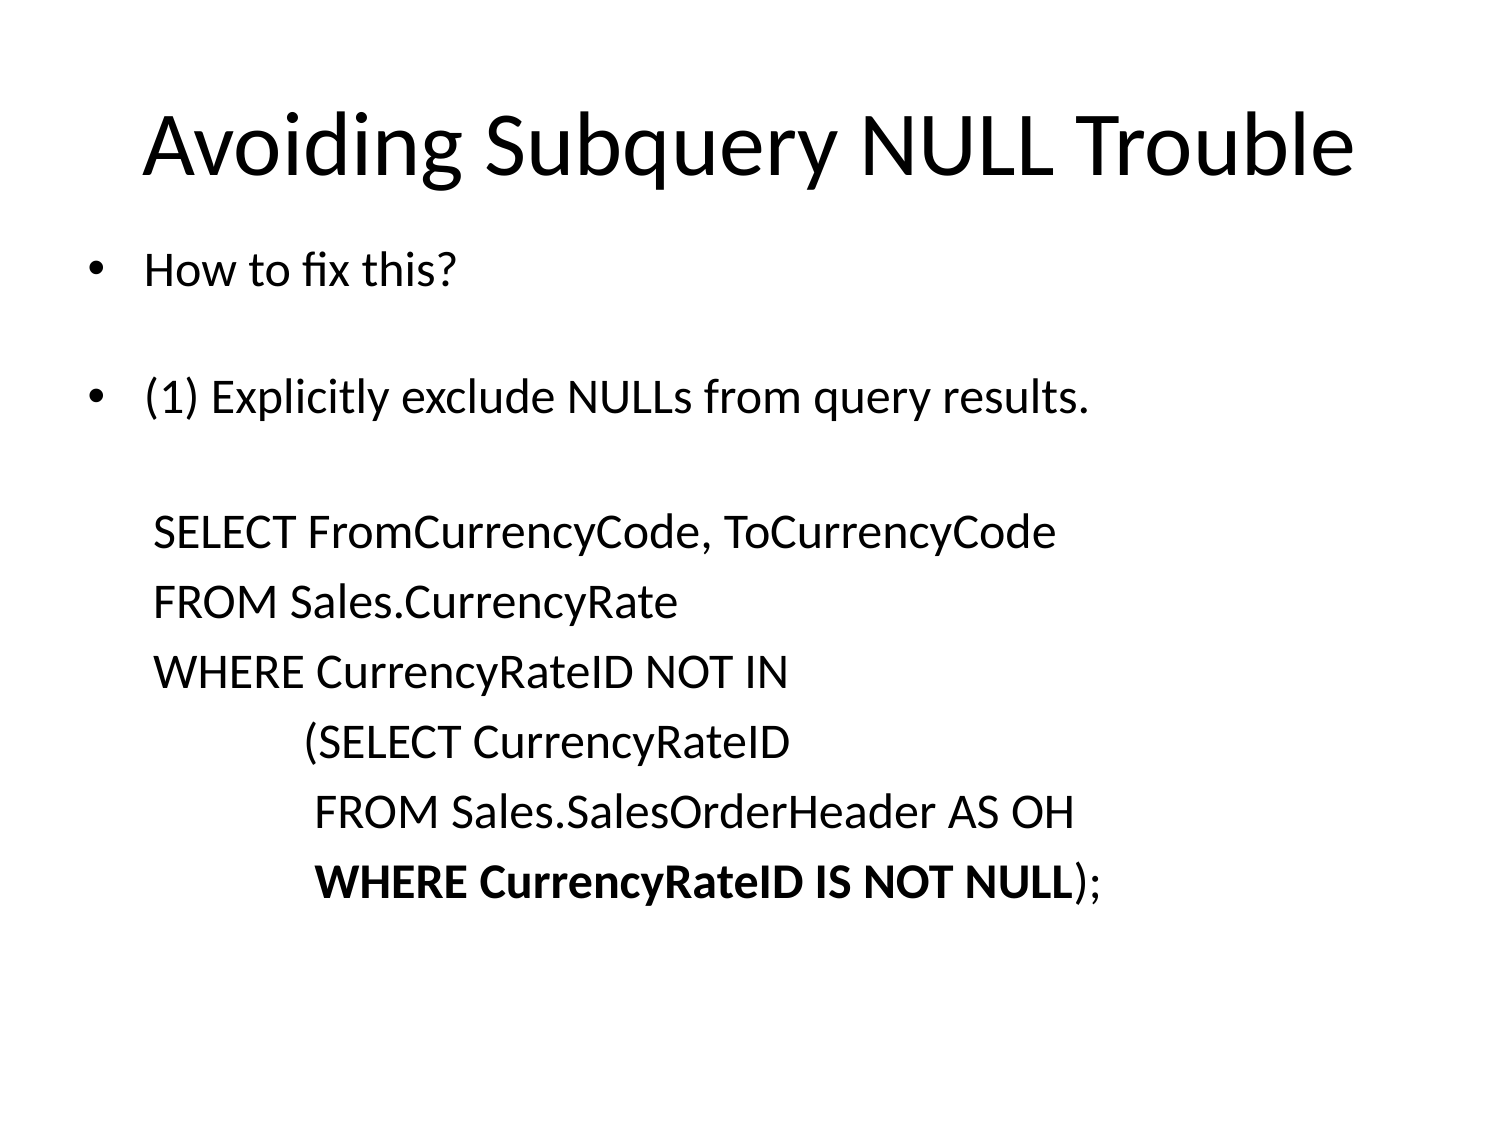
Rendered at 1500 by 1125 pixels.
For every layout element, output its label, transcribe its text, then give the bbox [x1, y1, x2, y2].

list How to fix this? (1) Explicitly exclude NULLs from query results. SELECT FromCurrencyCode, ToCurrencyCode FROM Sales.CurrencyRate WHERE CurrencyRateID NOT IN (SELECT CurrencyRateID FROM Sales.SalesOrderHeader AS OH WHERE CurrencyRateID IS NOT NULL); [72, 235, 1423, 1036]
title Avoiding Subquery NULL Trouble [75, 45, 1425, 233]
